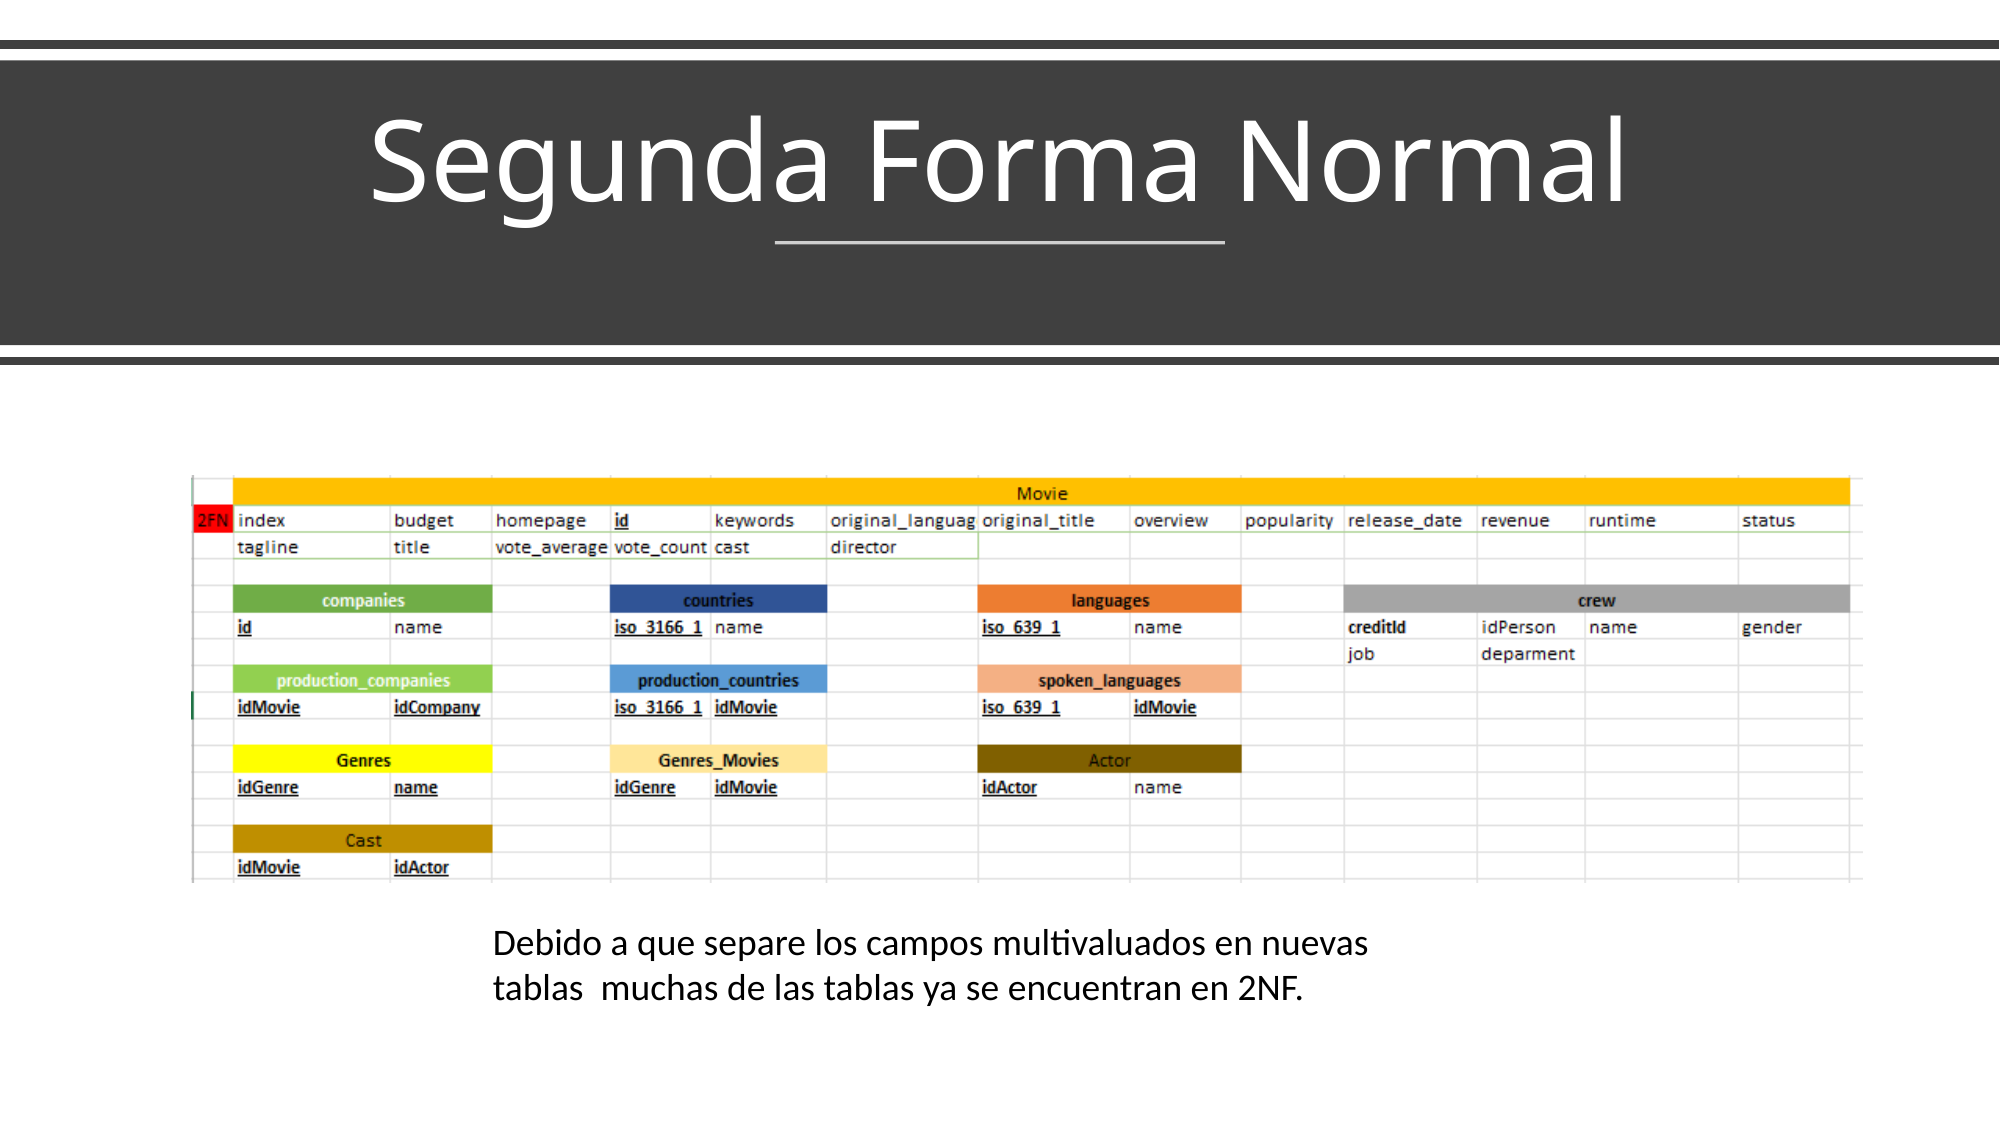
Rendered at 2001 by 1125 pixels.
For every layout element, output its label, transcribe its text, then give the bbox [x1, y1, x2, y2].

picture [191, 475, 1863, 883]
title Segunda Forma Normal [86, 80, 1914, 233]
text_box Debido a que separe los campos multivaluados en nuevas tablas muchas de las tablas ya se encuentran en 2NF. [478, 910, 1430, 1016]
text_box [0, 59, 2000, 346]
